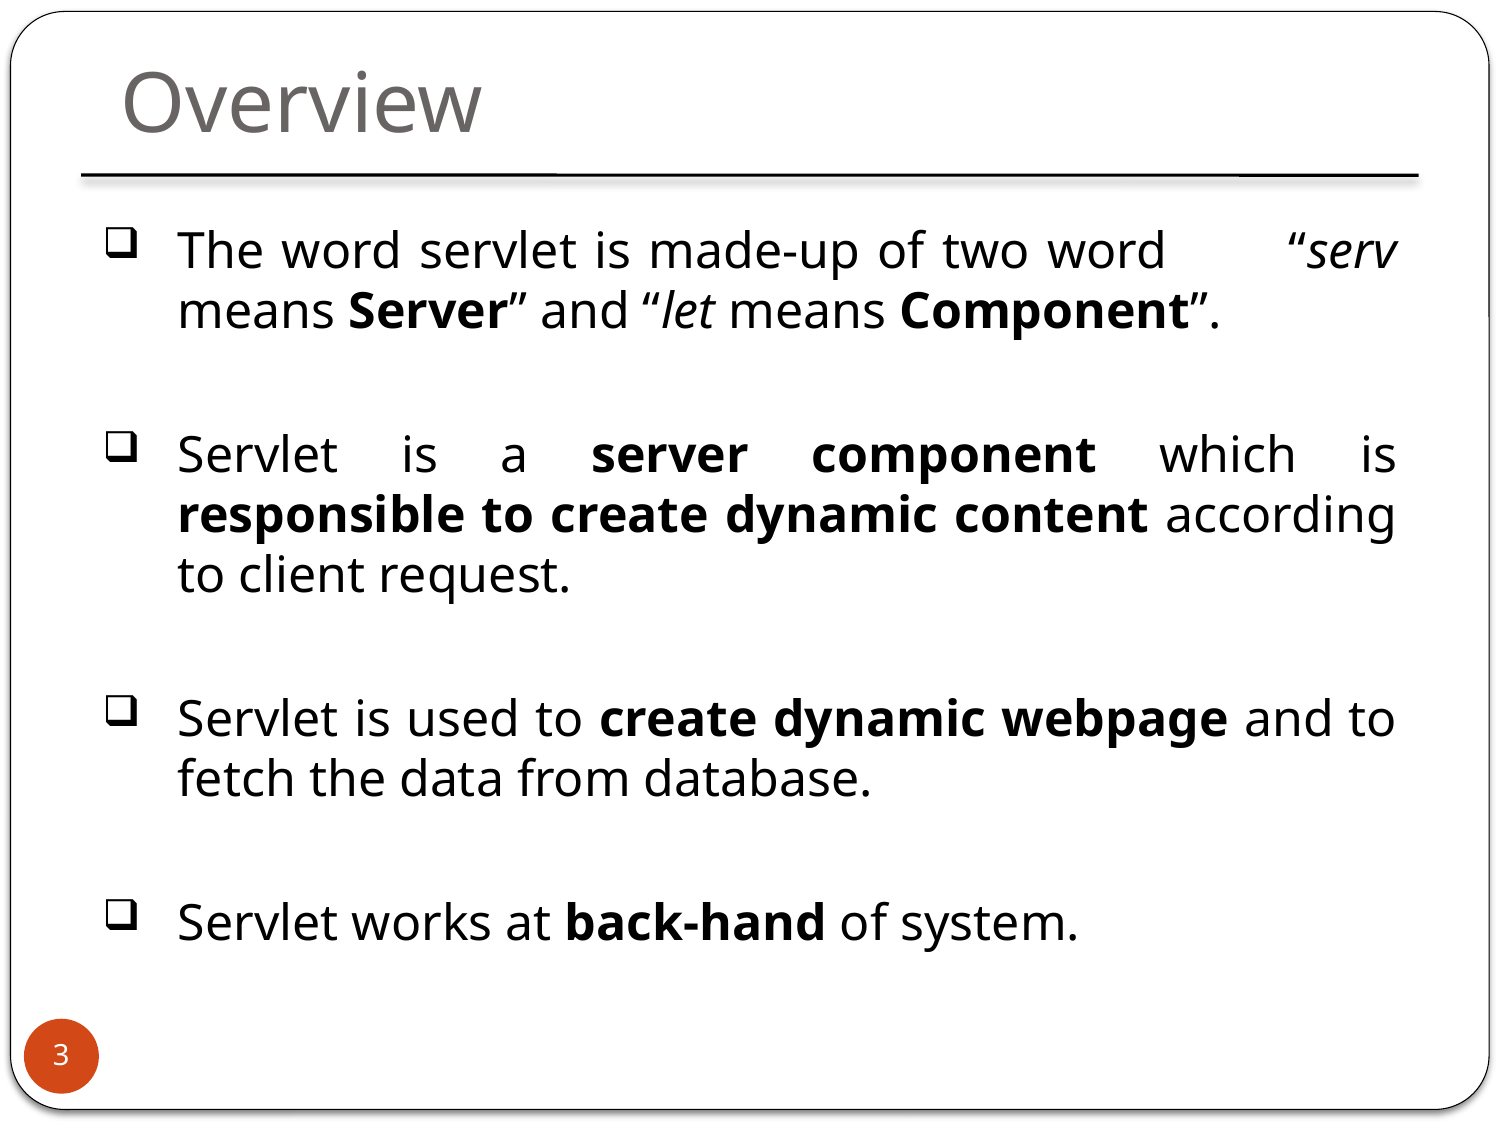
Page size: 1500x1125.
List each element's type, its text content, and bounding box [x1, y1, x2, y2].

text_box Overview [105, 32, 1381, 165]
text_box The word servlet is made-up of two word “serv means Server” and “let means Component”. Servlet is a server component which is responsible to create dynamic content according to client request. Servlet is used to create dynamic webpage and to fetch the data from database. Servlet works at back-hand of system. [87, 210, 1413, 1025]
text_box 3 [23, 1018, 99, 1094]
